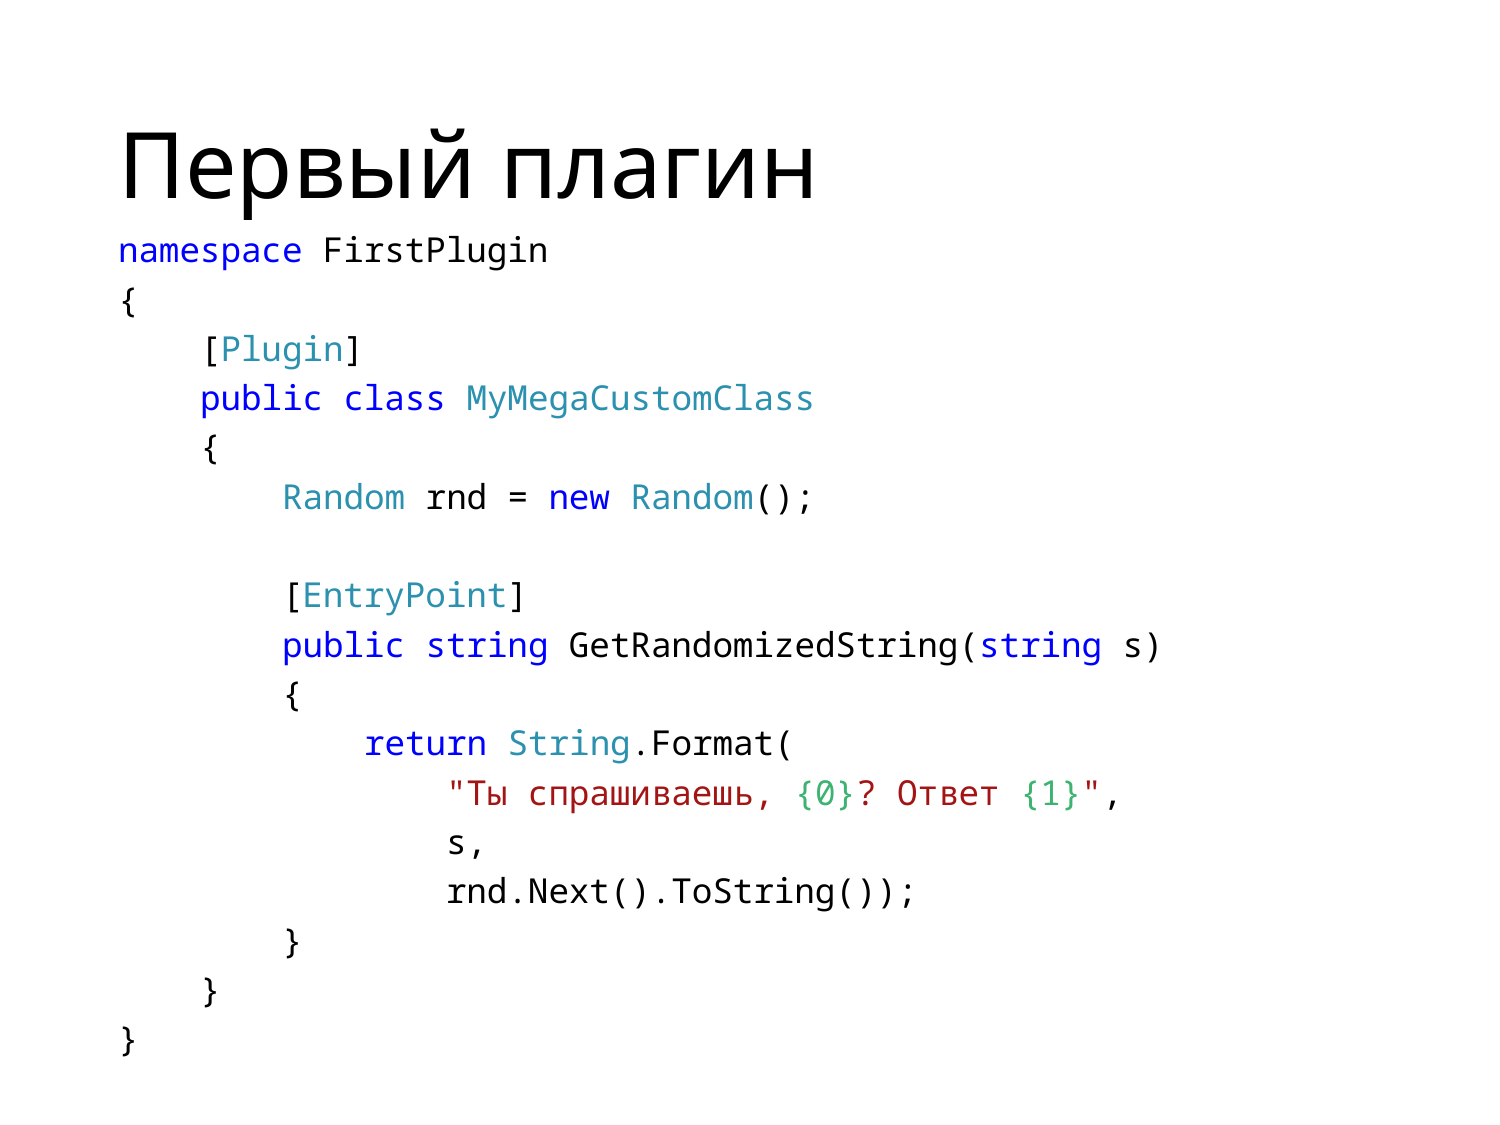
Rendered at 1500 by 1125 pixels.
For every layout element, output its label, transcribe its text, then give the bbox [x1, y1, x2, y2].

title Первый плагин [103, 59, 1397, 225]
list namespace FirstPlugin { [Plugin] public class MyMegaCustomClass { Random rnd = new Random(); [EntryPoint] public string GetRandomizedString(string s) { return String.Format( "Ты спрашиваешь, {0}? Ответ {1}", s, rnd.Next().ToString()); } } } [103, 225, 1397, 1072]
